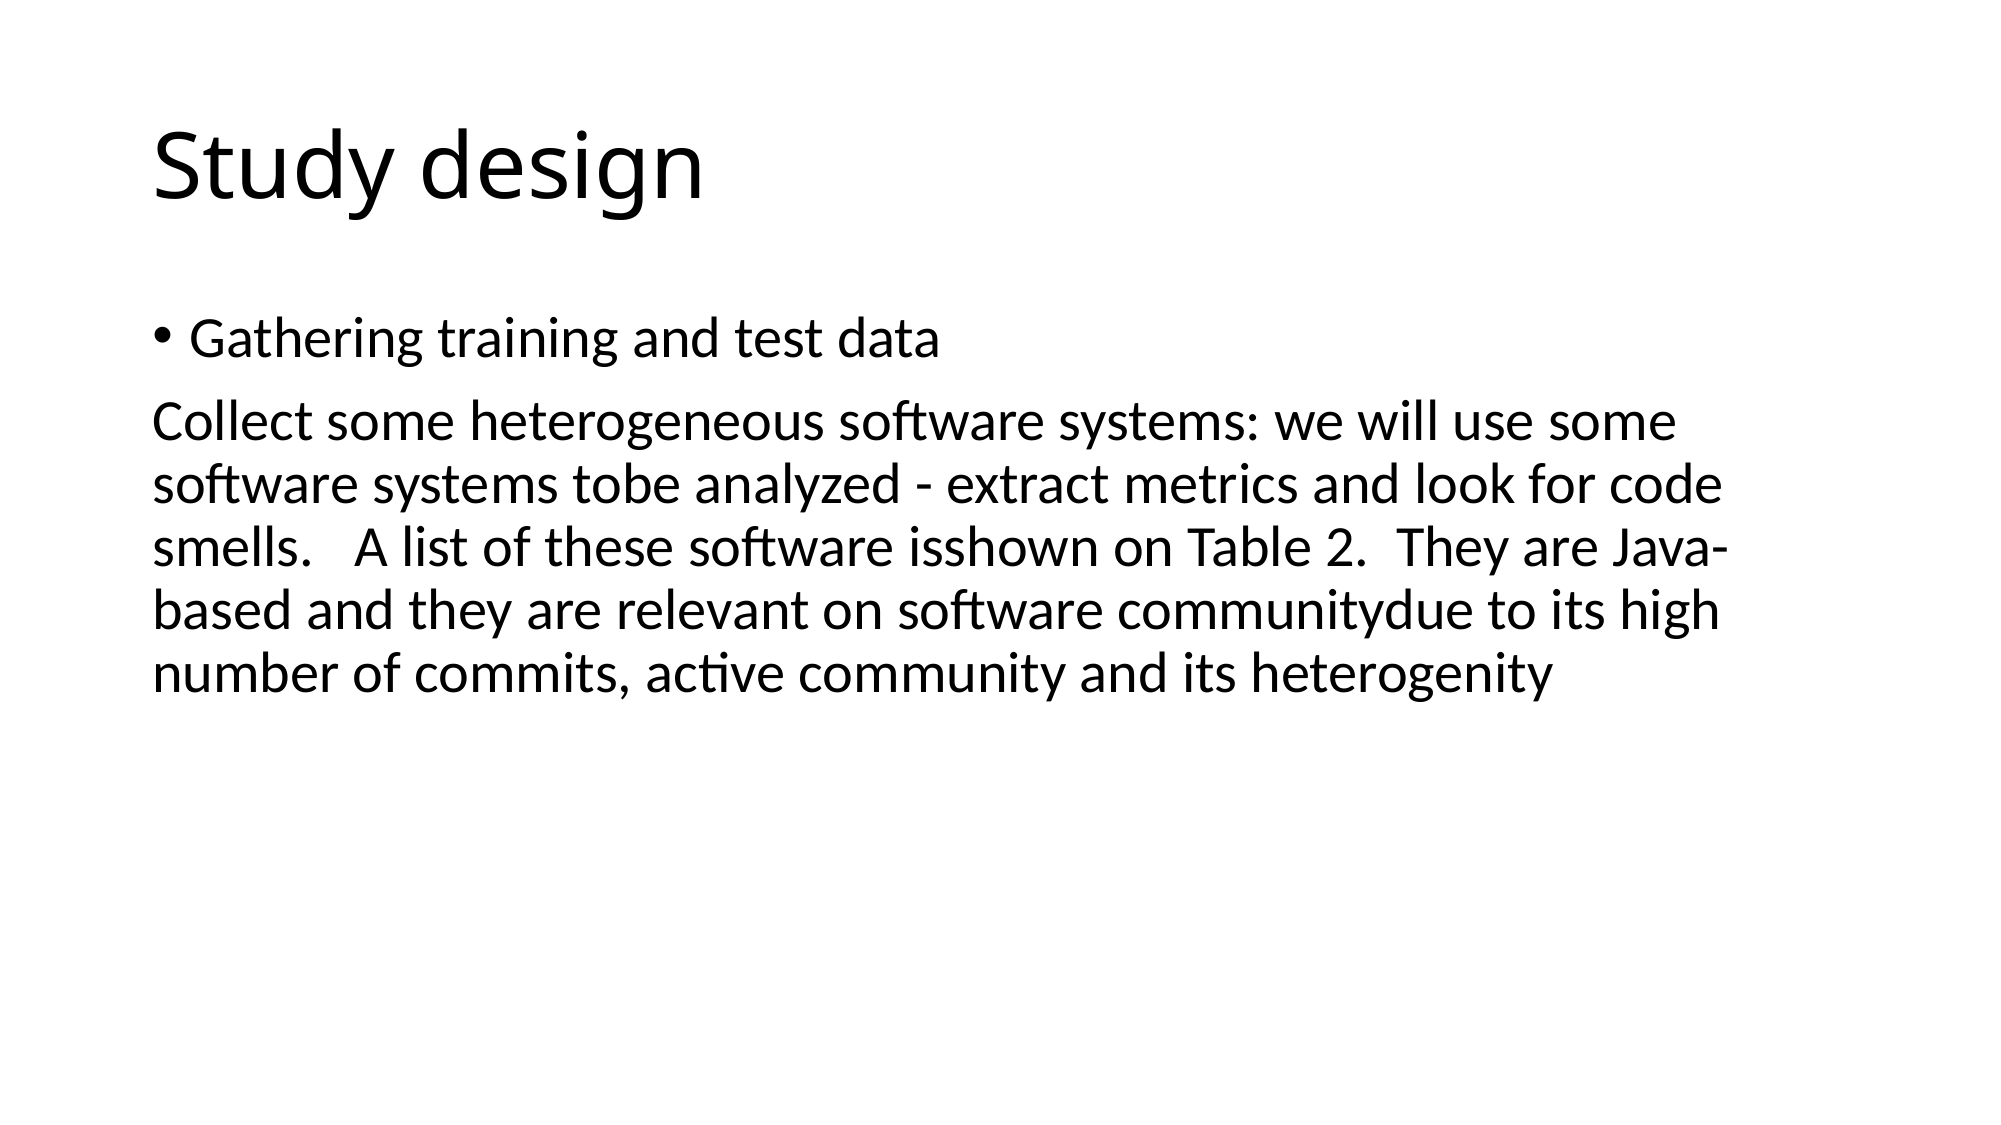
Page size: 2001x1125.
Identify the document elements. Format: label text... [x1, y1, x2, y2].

text_box Gathering training and test data Collect some heterogeneous software systems: we will use some software systems tobe analyzed - extract metrics and look for code smells. A list of these software isshown on Table 2. They are Java-based and they are relevant on software communitydue to its high number of commits, active community and its heterogenity [137, 299, 1863, 1014]
text_box Study design [137, 59, 1863, 278]
